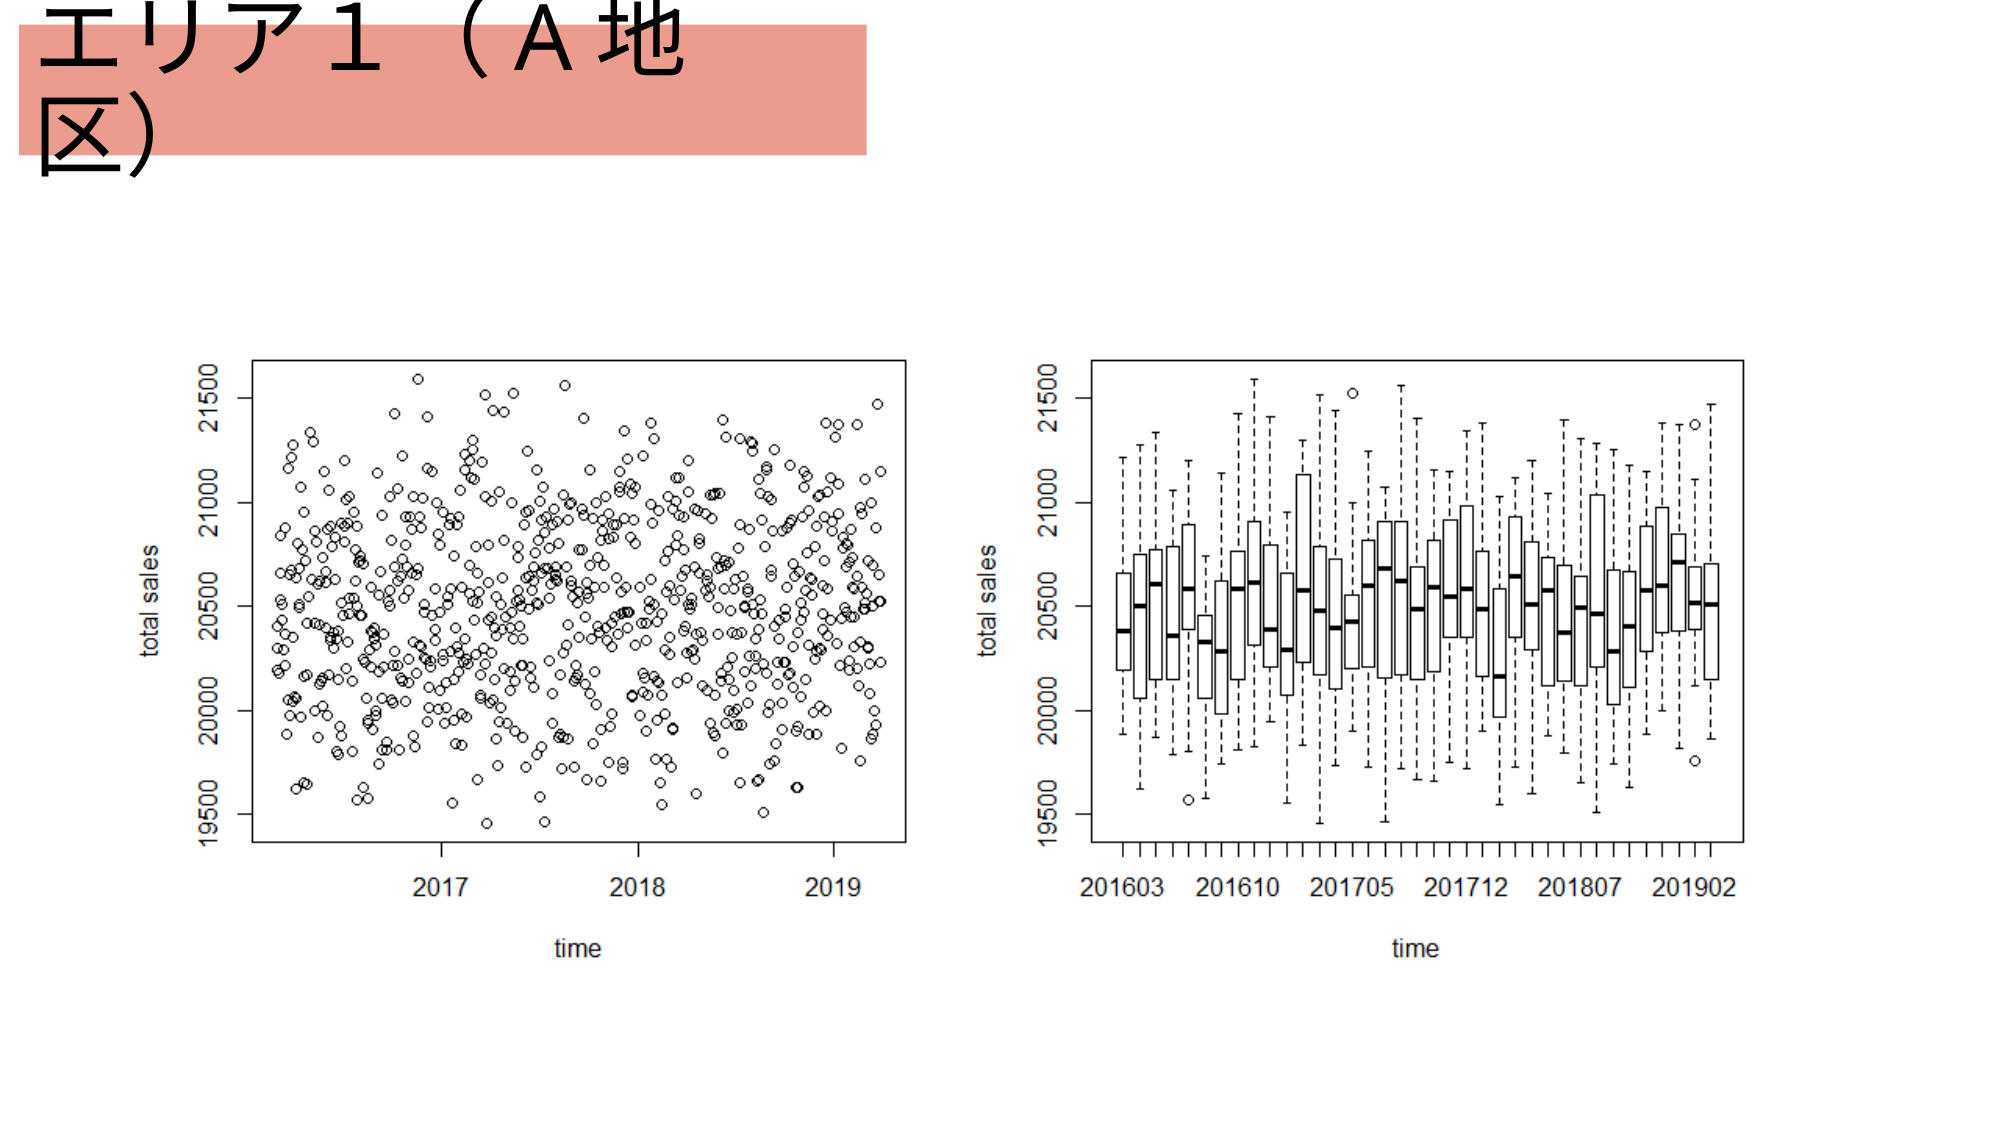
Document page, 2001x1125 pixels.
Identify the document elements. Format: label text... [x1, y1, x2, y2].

title エリア１（A地区） [18, 24, 867, 156]
picture [130, 238, 1807, 995]
